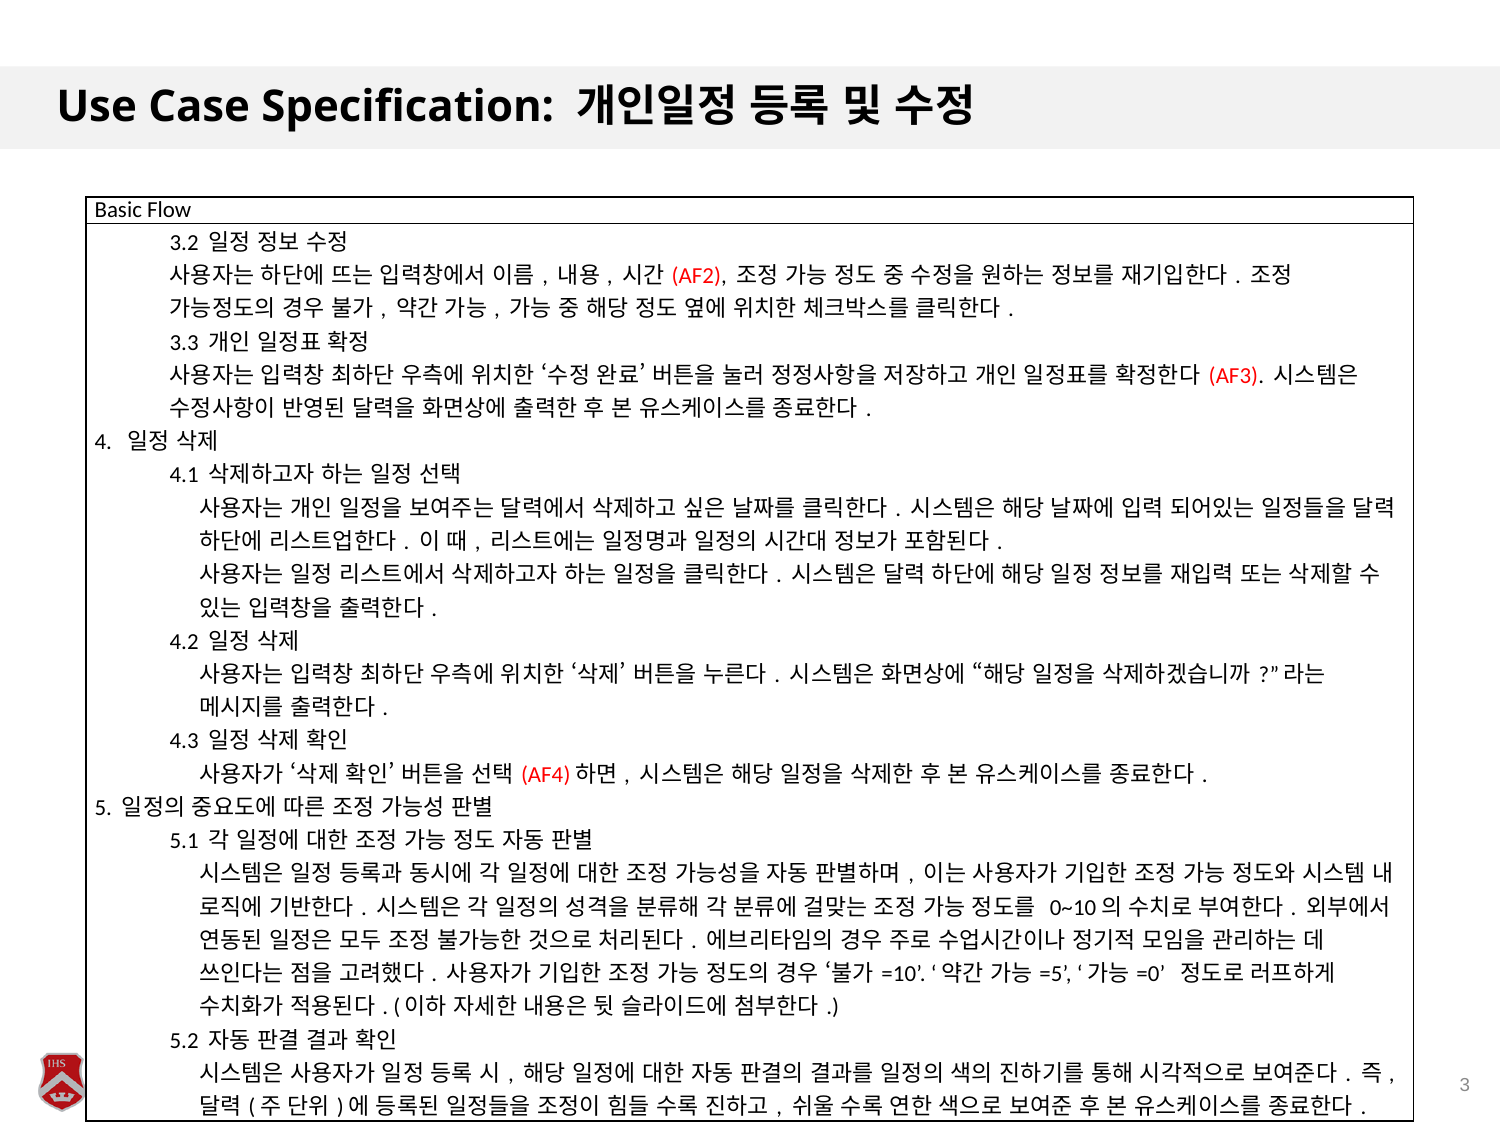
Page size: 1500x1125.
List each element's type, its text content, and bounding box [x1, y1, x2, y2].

slide_number 3 [1414, 1053, 1485, 1114]
table_cell 3.2 일정 정보 수정 사용자는 하단에 뜨는 입력창에서 이름, 내용, 시간(AF2), 조정 가능 정도 중 수정을 원하는 정보를 재기입한다. 조정 가능정도의 경우 불가, 약간 가능, 가능 중 해당 정도 옆에 위치한 체크박스를 클릭한다. 3.3 개인 일정표 확정 사용자는 입력창 최하단 우측에 위치한 ‘수정 완료’ 버튼을 눌러 정정사항을 저장하고 개인 일정표를 확정한다(AF3). 시스템은 수정사항이 반영된 달력을 화면상에 출력한 후 본 유스케이스를 종료한다. 4. 일정 삭제 4.1 삭제하고자 하는 일정 선택 사용자는 개인 일정을 보여주는 달력에서 삭제하고 싶은 날짜를 클릭한다. 시스템은 해당 날짜에 입력 되어있는 일정들을 달력 하단에 리스트업한다. 이 때, 리스트에는 일정명과 일정의 시간대 정보가 포함된다. 사용자는 일정 리스트에서 삭제하고자 하는 일정을 클릭한다. 시스템은 달력 하단에 해당 일정 정보를 재입력 또는 삭제할 수 있는 입력창을 출력한다. 4.2 일정 삭제 사용자는 입력창 최하단 우측에 위치한 ‘삭제’ 버튼을 누른다. 시스템은 화면상에 “해당 일정을 삭제하겠습니까?”라는 메시지를 출력한다. 4.3 일정 삭제 확인 사용자가 ‘삭제 확인’ 버튼을 선택(AF4)하면, 시스템은 해당 일정을 삭제한 후 본 유스케이스를 종료한다. 5. 일정의 중요도에 따른 조정 가능성 판별 5.1 각 일정에 대한 조정 가능 정도 자동 판별 시스템은 일정 등록과 동시에 각 일정에 대한 조정 가능성을 자동 판별하며, 이는 사용자가 기입한 조정 가능 정도와 시스템 내 로직에 기반한다. 시스템은 각 일정의 성격을 분류해 각 분류에 걸맞는 조정 가능 정도를 0~10의 수치로 부여한다. 외부에서 연동된 일정은 모두 조정 불가능한 것으로 처리된다. 에브리타임의 경우 주로 수업시간이나 정기적 모임을 관리하는 데 쓰인다는 점을 고려했다. 사용자가 기입한 조정 가능 정도의 경우 ‘불가=10’. ‘약간 가능=5’, ‘가능=0’ 정도로 러프하게 수치화가 적용된다. (이하 자세한 내용은 뒷 슬라이드에 첨부한다.) 5.2 자동 판결 결과 확인 시스템은 사용자가 일정 등록 시, 해당 일정에 대한 자동 판결의 결과를 일정의 색의 진하기를 통해 시각적으로 보여준다. 즉, 달력(주 단위)에 등록된 일정들을 조정이 힘들 수록 진하고, 쉬울 수록 연한 색으로 보여준 후 본 유스케이스를 종료한다. [87, 224, 1413, 1120]
picture [0, 1031, 294, 1125]
title Use Case Specification: 개인일정 등록 및 수정 [41, 64, 1459, 149]
table_header Basic Flowc Flow [87, 198, 1413, 223]
